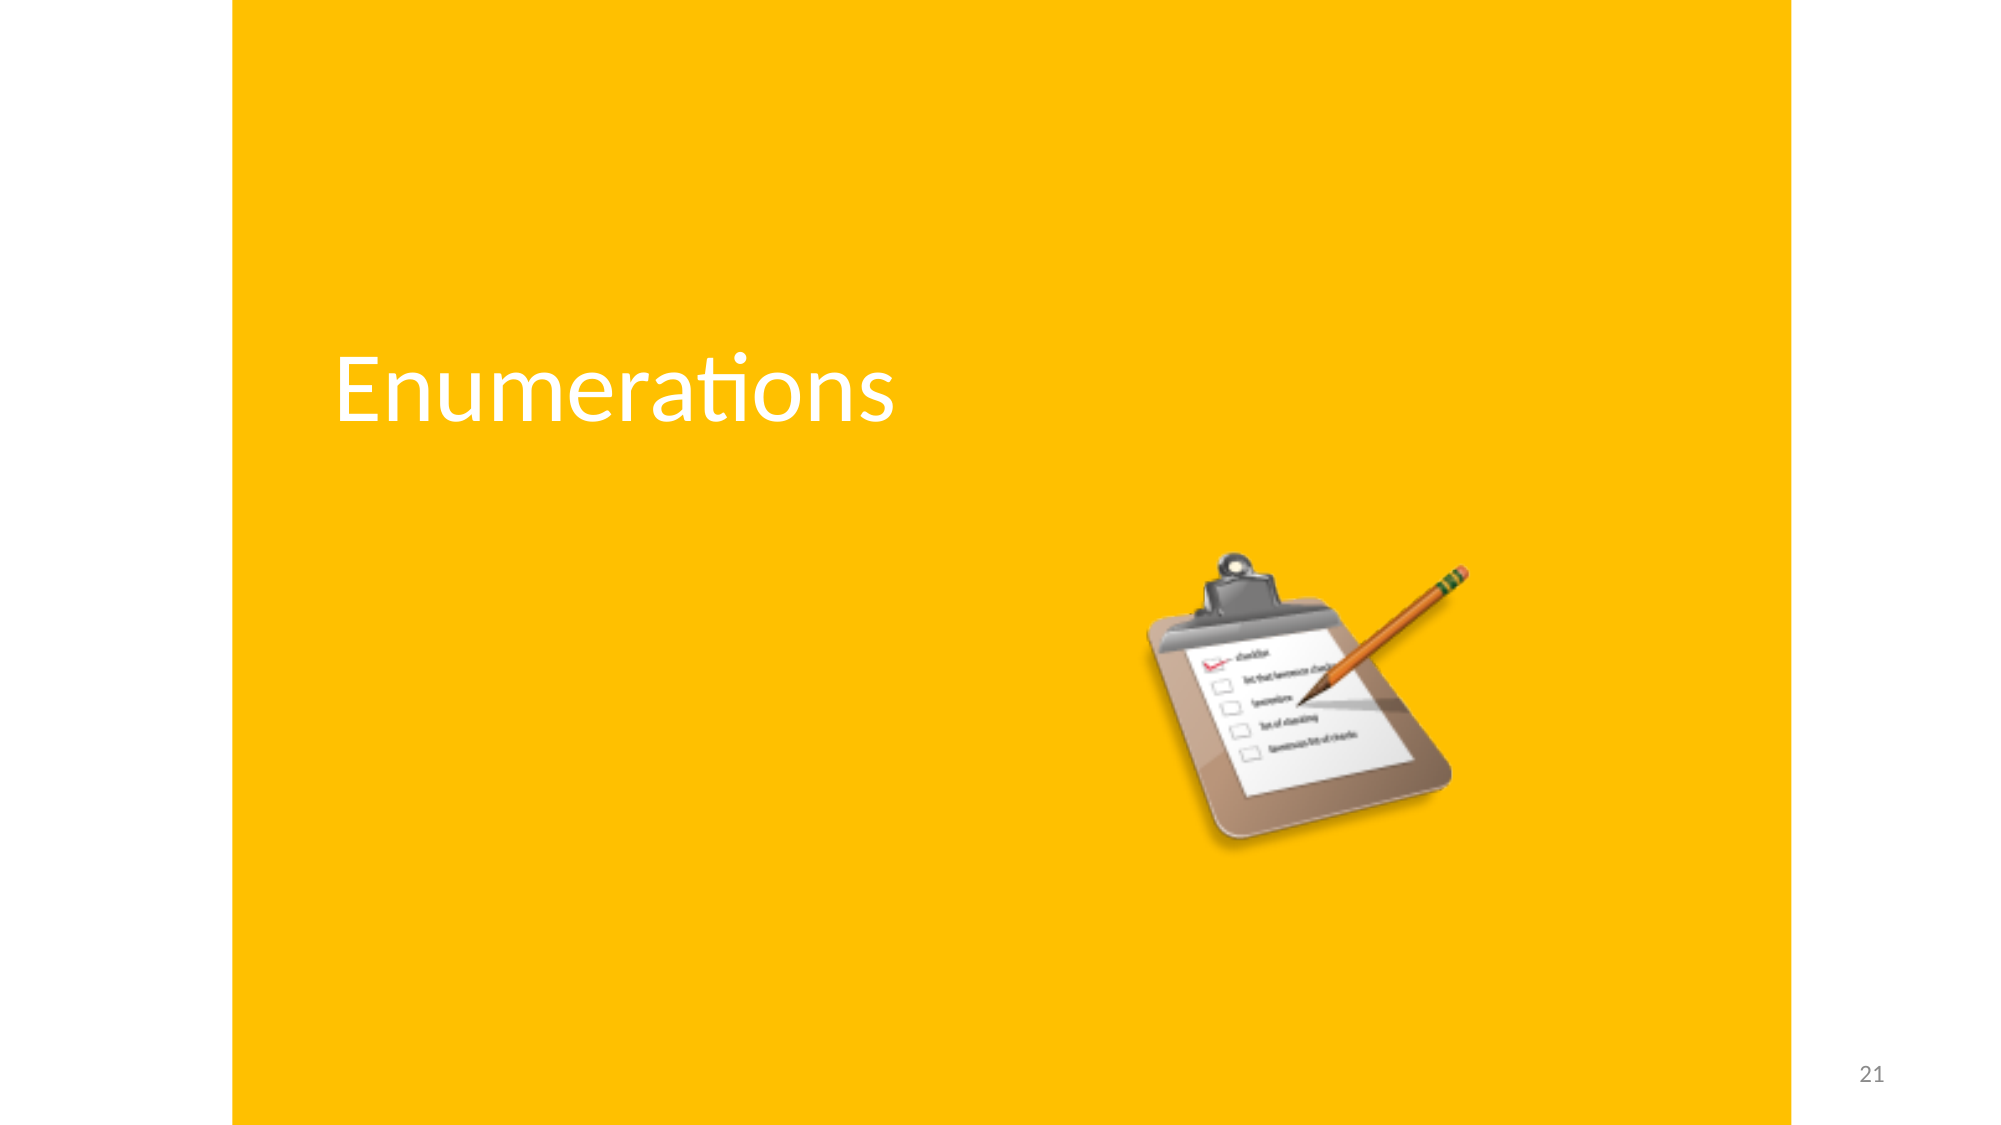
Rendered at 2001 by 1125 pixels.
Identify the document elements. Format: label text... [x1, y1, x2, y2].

text_box Enumerations [318, 314, 912, 449]
picture [1128, 513, 1485, 870]
slide_number 21 [1433, 1042, 1900, 1103]
text_box [230, 0, 1793, 1125]
